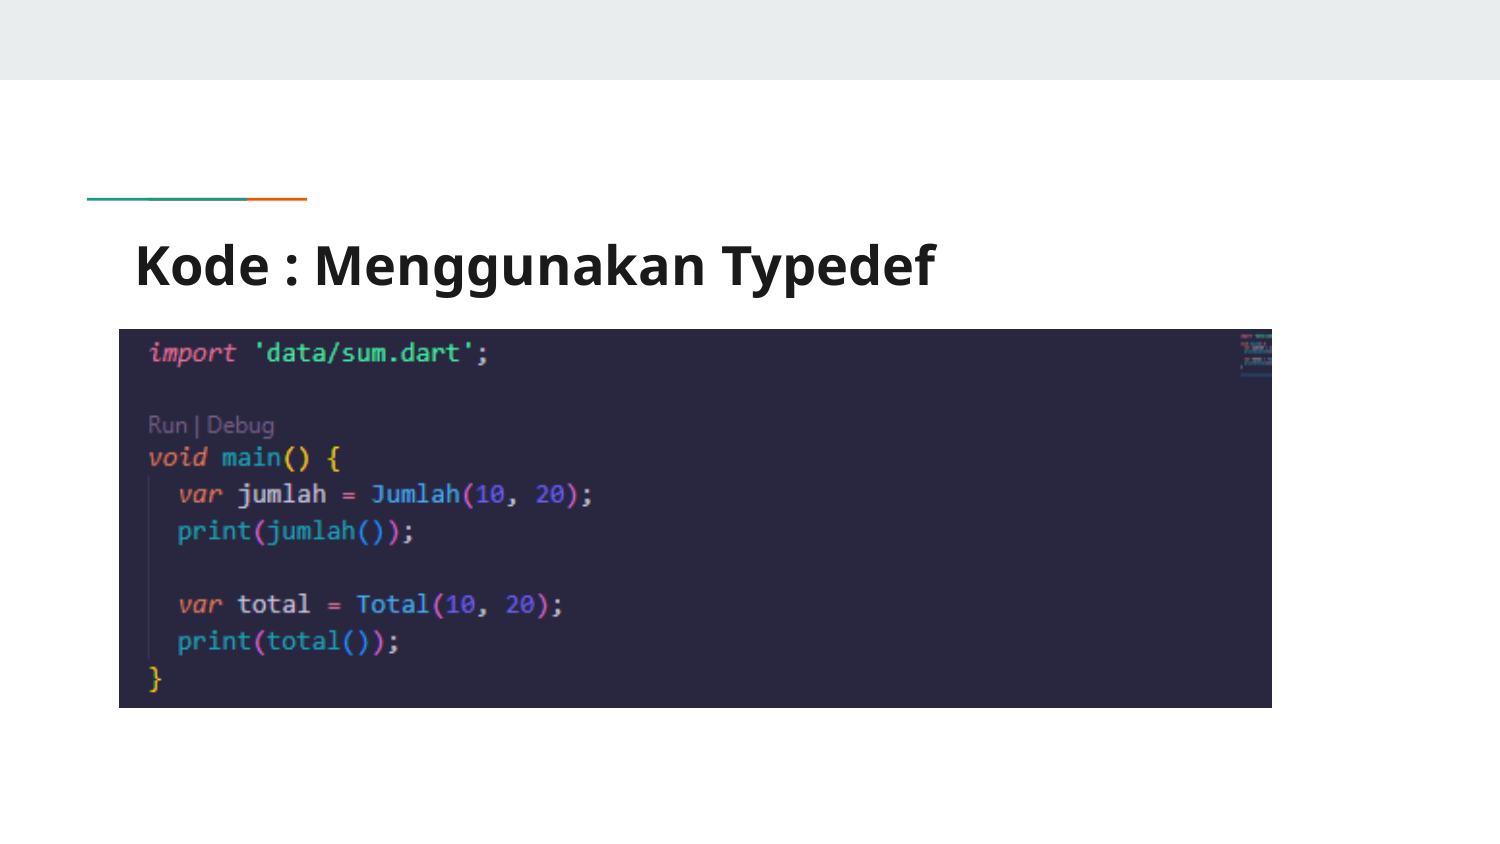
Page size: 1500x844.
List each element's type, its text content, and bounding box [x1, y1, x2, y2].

picture [119, 328, 1272, 709]
title Kode : Menggunakan Typedef [119, 216, 1381, 305]
